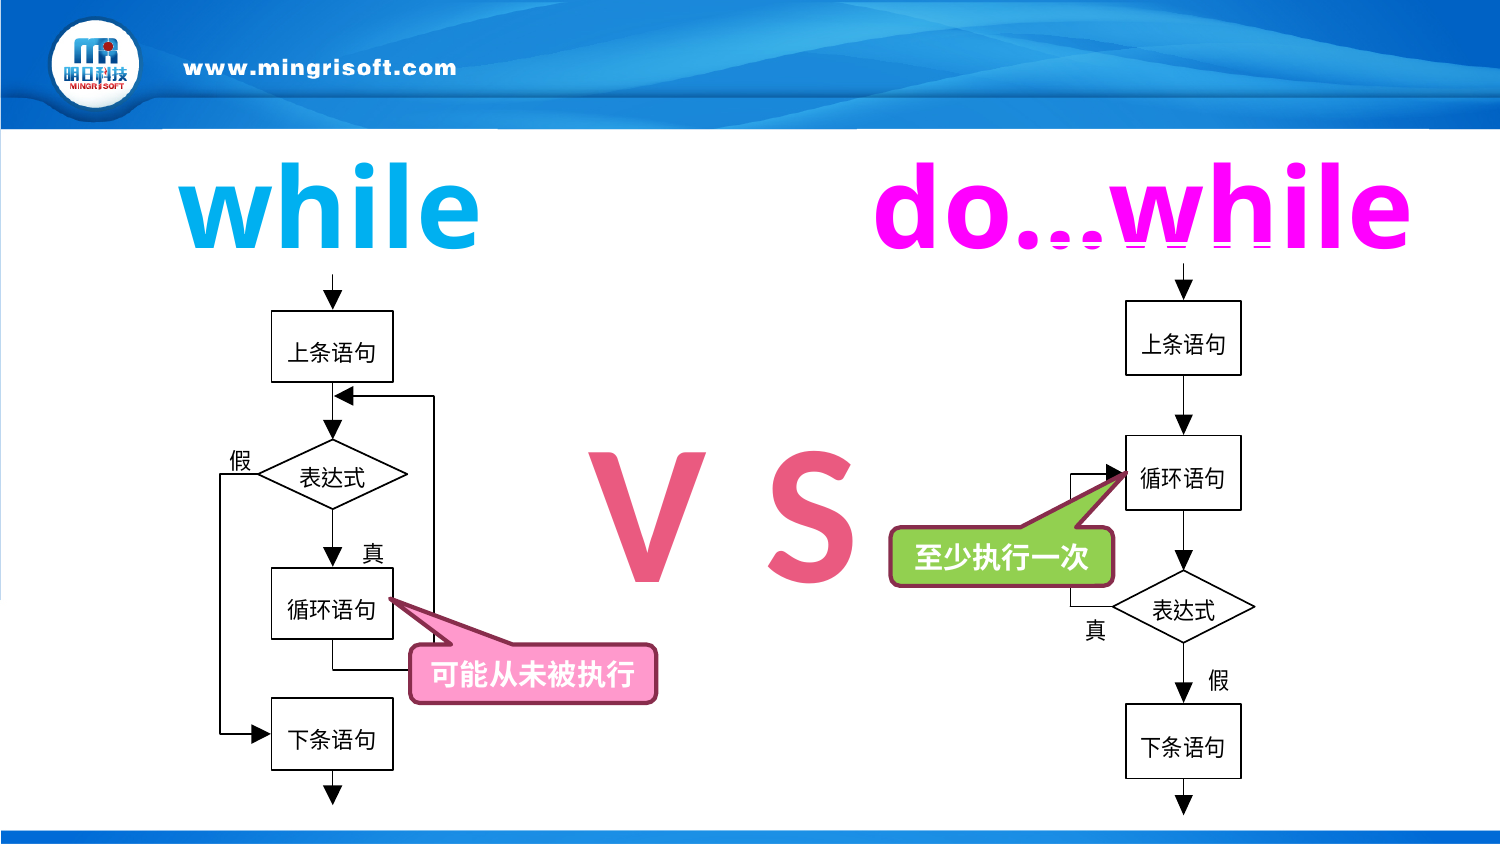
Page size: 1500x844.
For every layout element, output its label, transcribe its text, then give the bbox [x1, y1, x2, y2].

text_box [210, 257, 458, 815]
text_box do…while [855, 127, 1431, 281]
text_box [1042, 245, 1278, 825]
text_box V S [574, 374, 914, 630]
text_box 可能从未被执行 [462, 623, 659, 706]
picture [0, 0, 1500, 844]
text_box while [160, 127, 500, 281]
text_box 至少执行一次 [888, 516, 1037, 588]
